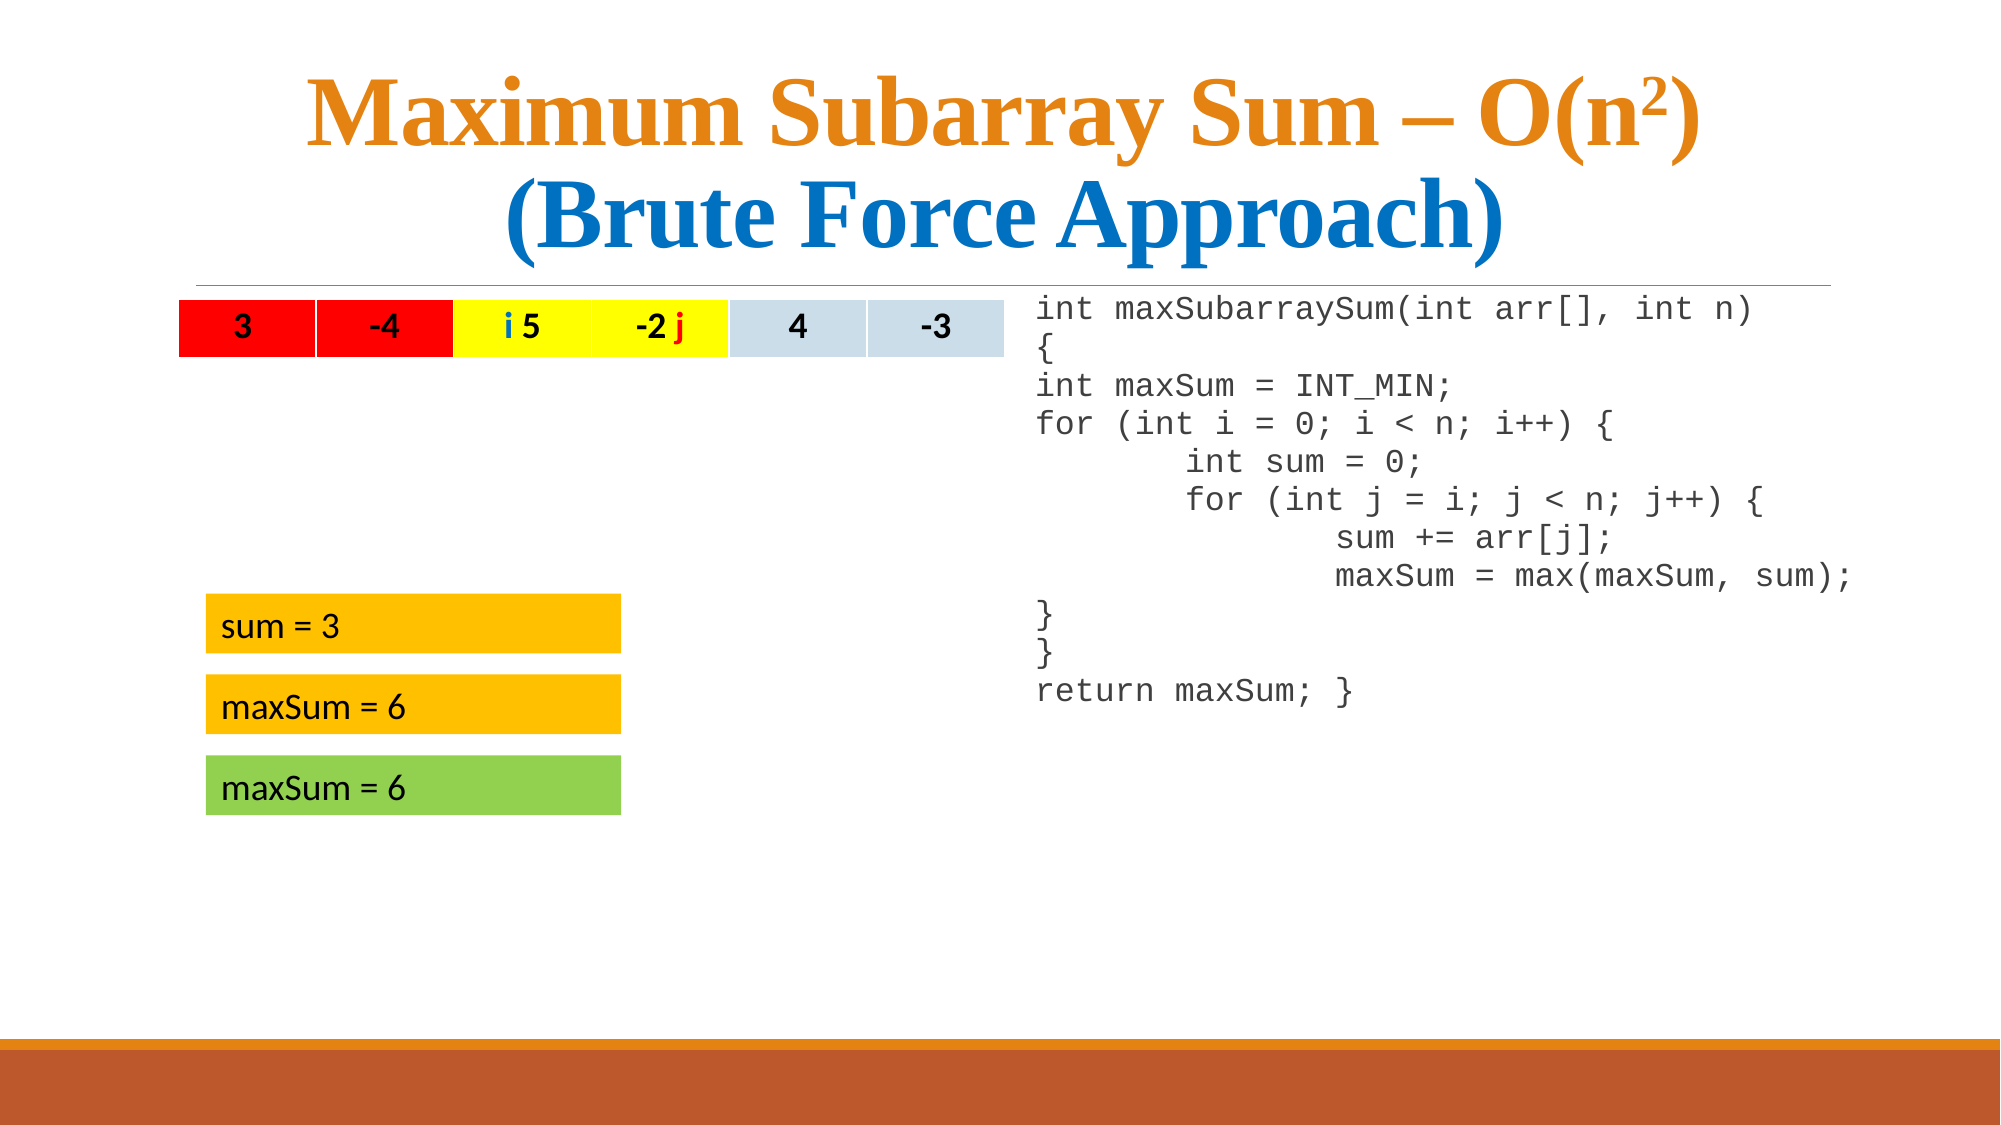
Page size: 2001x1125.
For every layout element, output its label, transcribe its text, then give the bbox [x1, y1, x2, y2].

list int maxSubarraySum(int arr[], int n) { int maxSum = INT_MIN; for (int i = 0; i < n; i++) { int sum = 0; for (int j = i; j < n; j++) { sum += arr[j]; maxSum = max(maxSum, sum); } } return maxSum; } [1020, 285, 1964, 963]
table_header i 5 [454, 300, 591, 357]
table_header -3 [868, 300, 1004, 357]
table_header -4 [317, 300, 453, 357]
text_box sum = 3 [205, 593, 622, 654]
table_header 3 [179, 300, 315, 357]
table_header -2 j [592, 300, 728, 357]
title Maximum Subarray Sum – O(n2) (Brute Force Approach) [180, 47, 1830, 285]
text_box maxSum = 6 [205, 674, 622, 735]
text_box maxSum = 6 [205, 755, 622, 816]
table_header 4 [730, 300, 866, 357]
